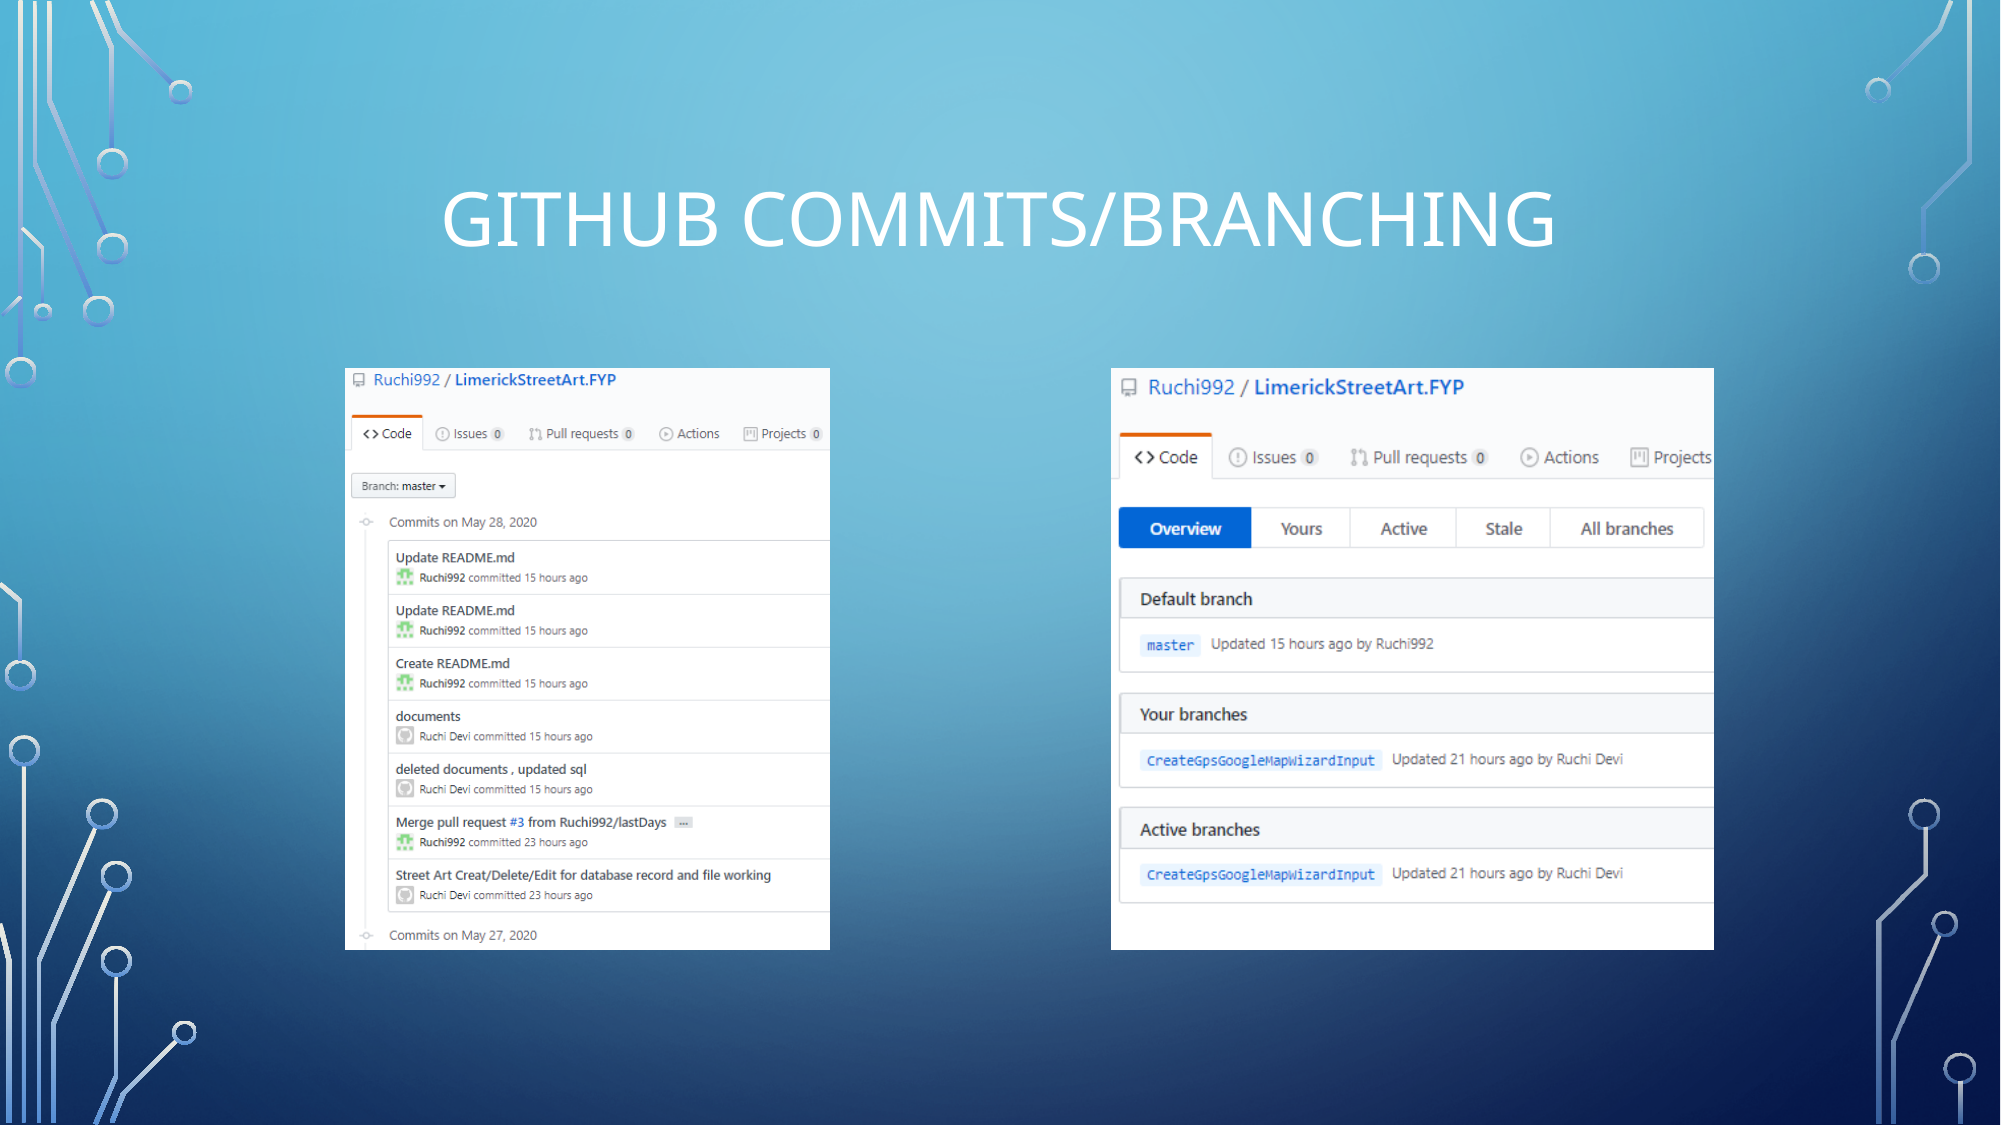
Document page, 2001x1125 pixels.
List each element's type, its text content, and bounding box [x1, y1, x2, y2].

title GITHUB Commits/Branching [187, 101, 1813, 344]
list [1111, 368, 1714, 951]
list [344, 368, 830, 951]
